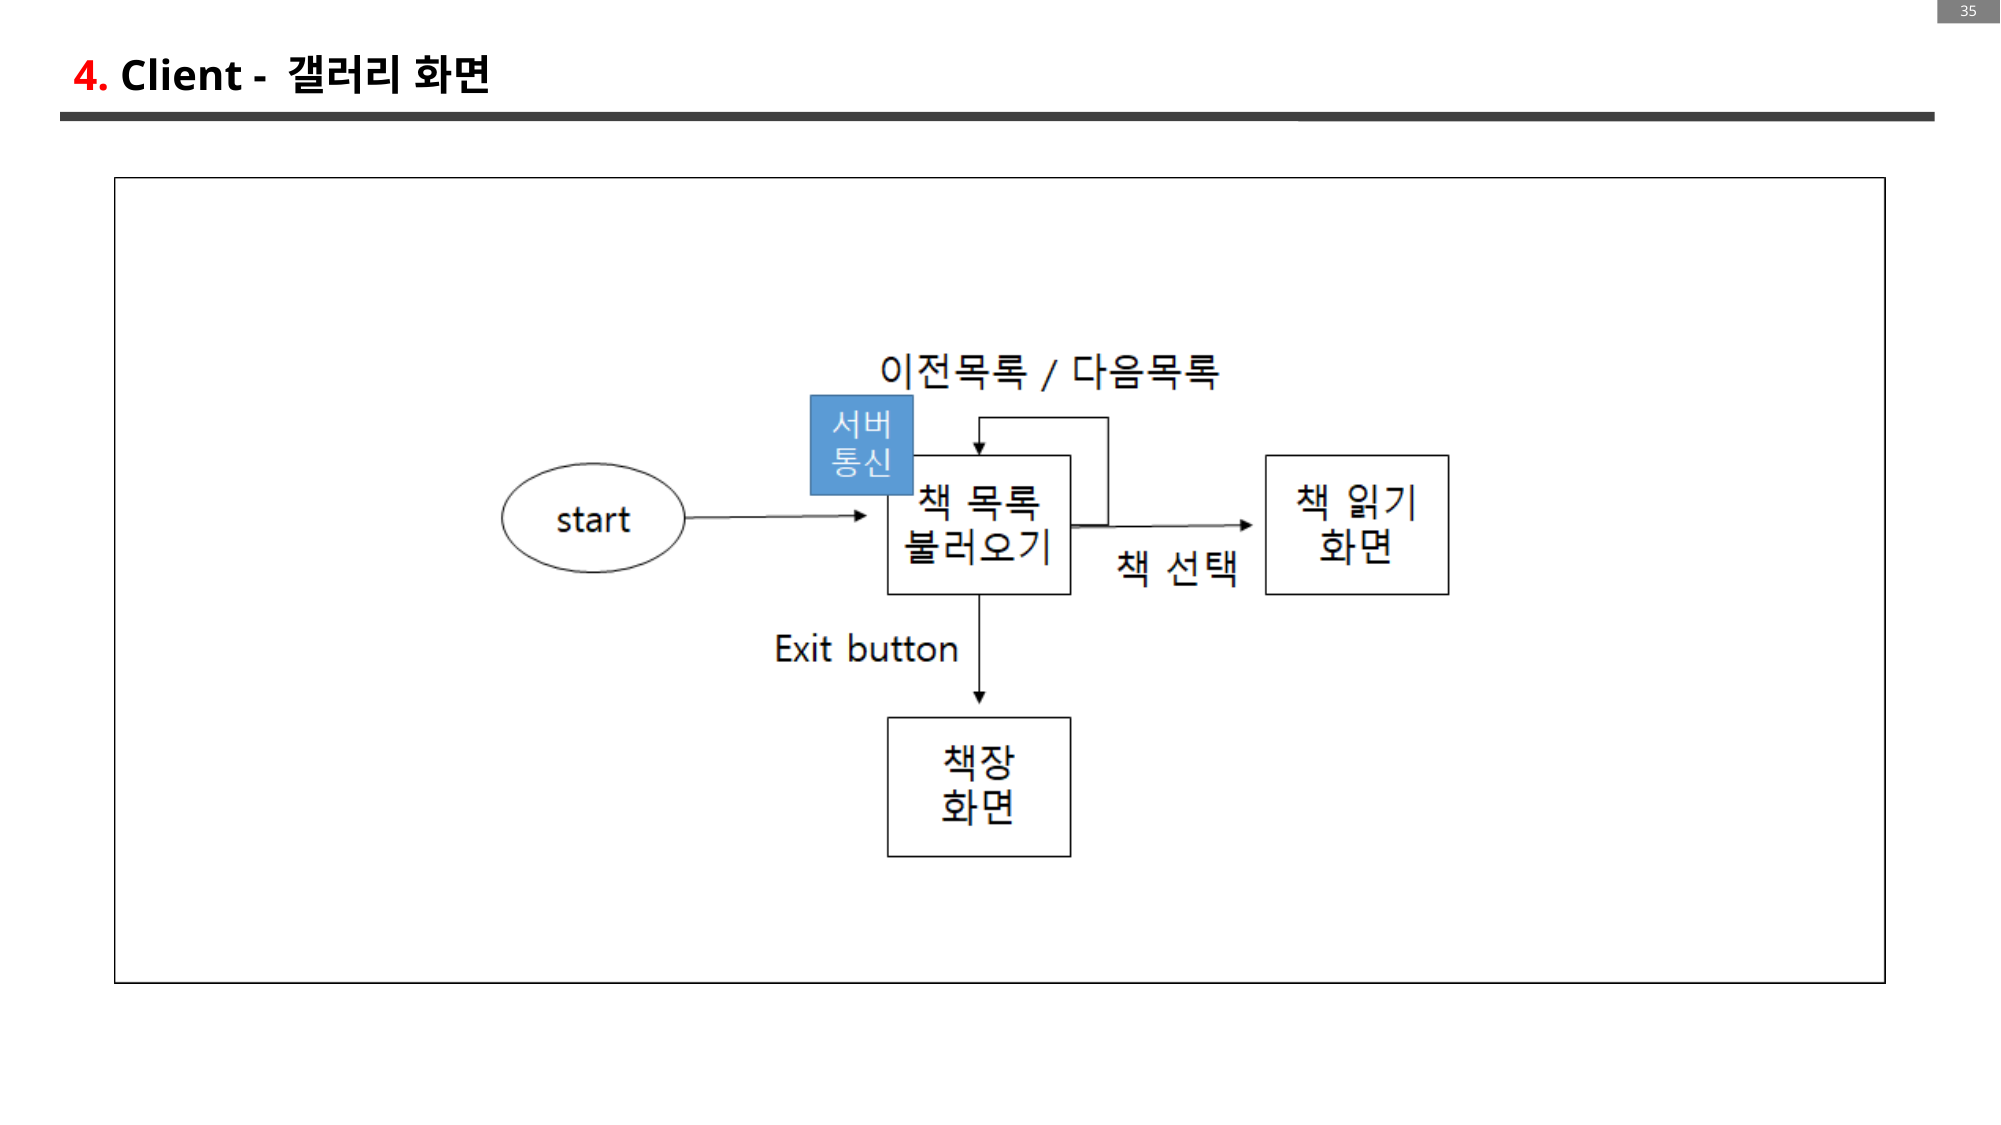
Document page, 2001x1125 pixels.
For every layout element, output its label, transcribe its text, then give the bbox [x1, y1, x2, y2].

list 4. Client - 갤러리 화면 [58, 24, 1639, 106]
picture [113, 176, 1886, 984]
